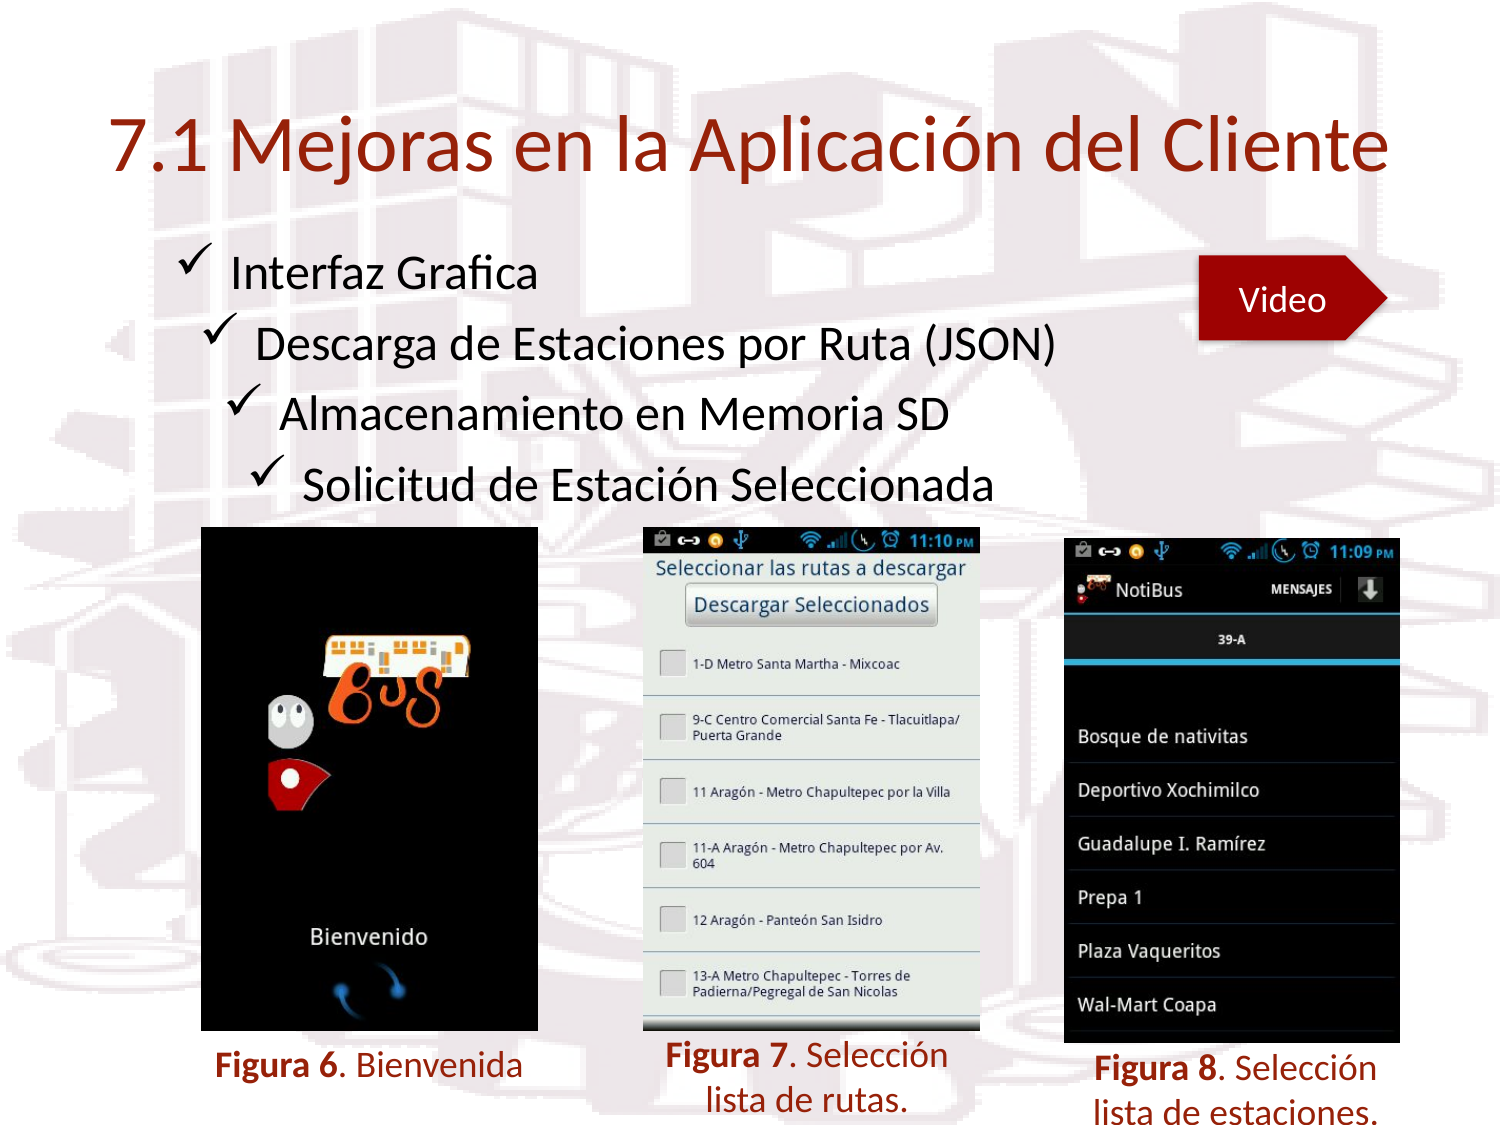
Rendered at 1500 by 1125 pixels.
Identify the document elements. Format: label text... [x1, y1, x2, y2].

text_box Descarga de Estaciones por Ruta (JSON) [184, 302, 1137, 378]
picture [1063, 538, 1400, 614]
text_box Video [1198, 255, 1388, 341]
text_box Almacenamiento en Memoria SD [208, 373, 1012, 449]
text_box Solicitud de Estación Seleccionada [231, 444, 1039, 520]
text_box Figura 6. Bienvenida [182, 1032, 557, 1092]
picture [1063, 660, 1400, 1043]
picture [201, 526, 538, 1031]
text_box Figura 7. Selección lista de rutas. [620, 1023, 995, 1125]
title 7.1 Mejoras en la Aplicación del Cliente [75, 45, 1425, 233]
list Interfaz Grafica [159, 231, 599, 320]
picture [643, 526, 980, 1031]
picture [1063, 617, 1400, 657]
text_box Figura 8. Selección lista de estaciones. [1048, 1035, 1424, 1125]
